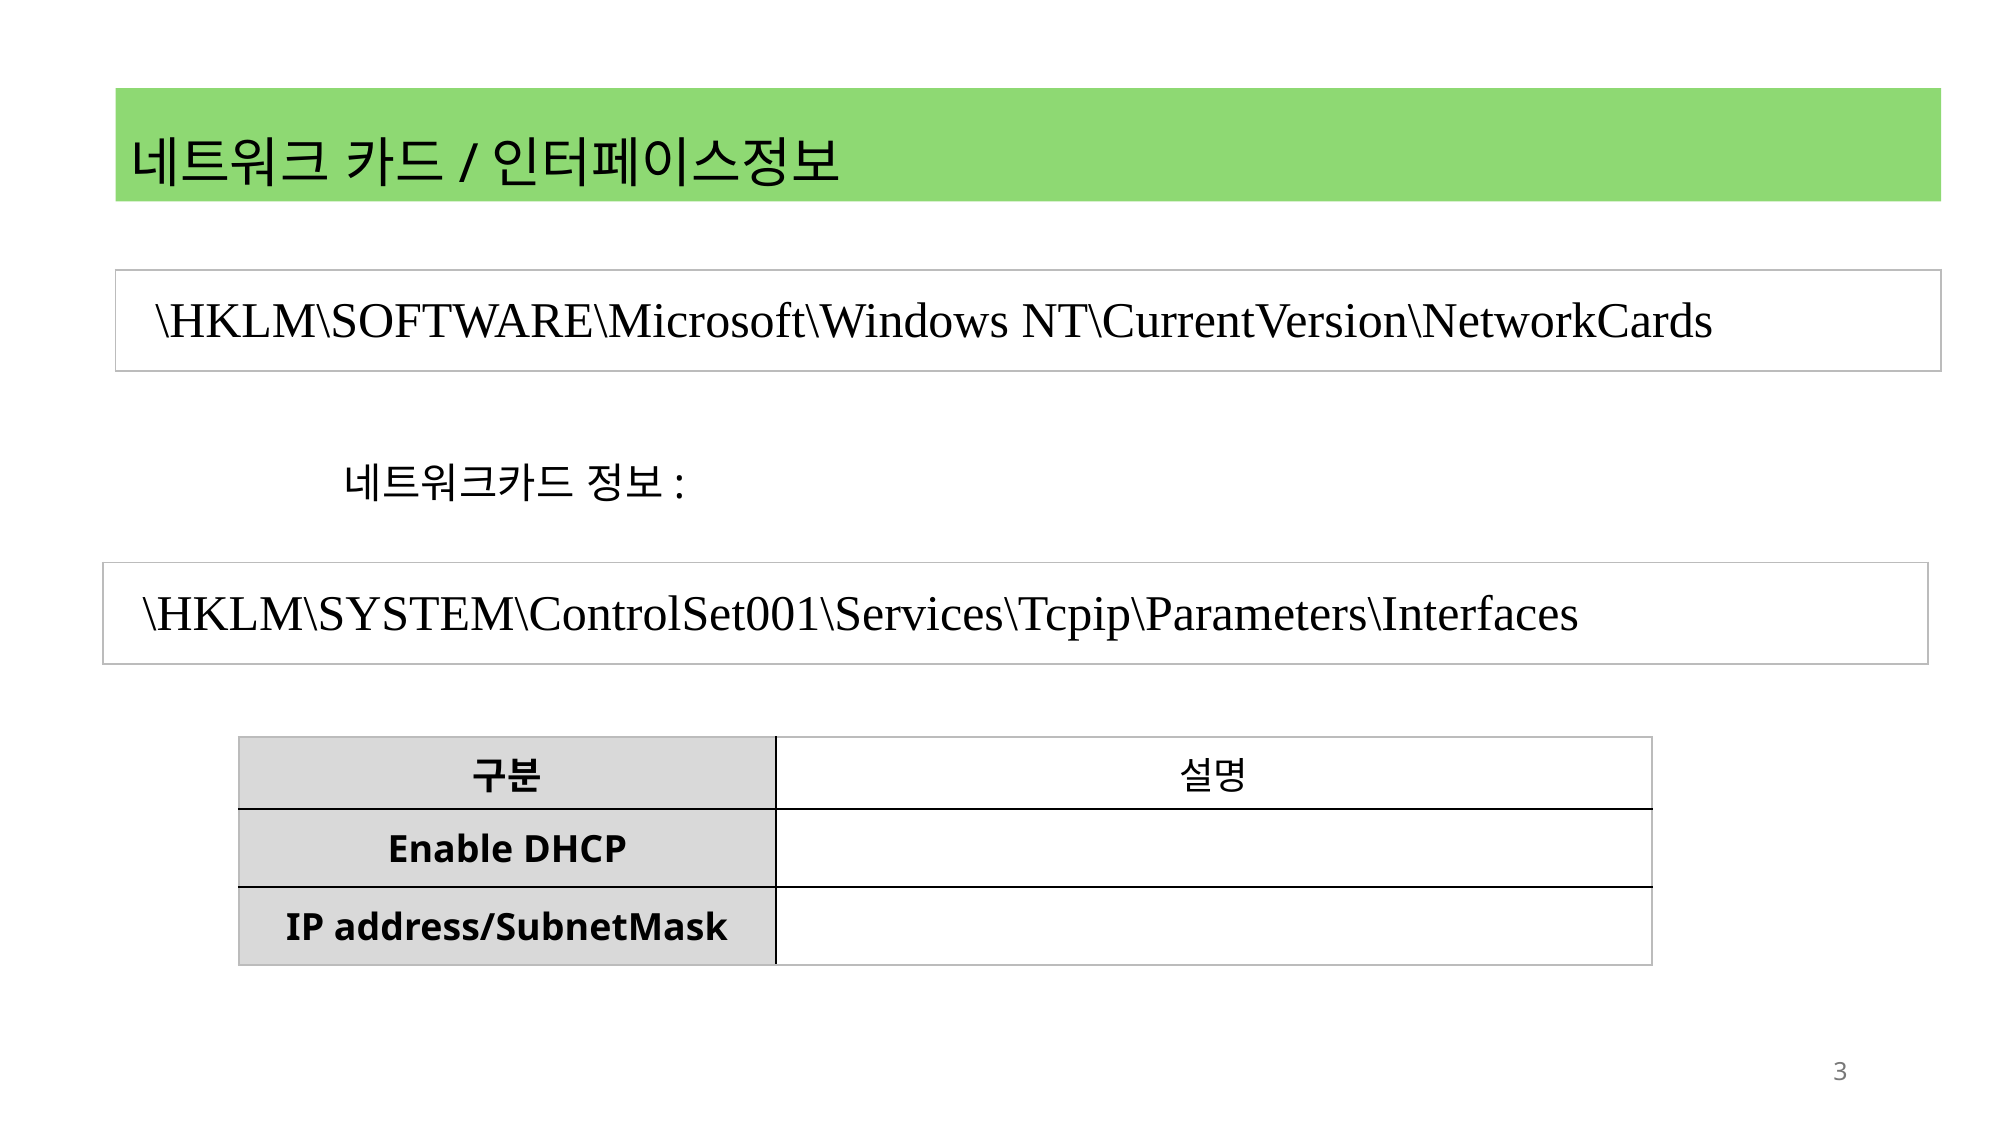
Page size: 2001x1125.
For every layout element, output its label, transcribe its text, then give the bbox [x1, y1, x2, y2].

table_header 설명 [777, 738, 1651, 808]
text_box 네트워크 카드/인터페이스정보 [115, 88, 1942, 202]
table_header \HKLM\SYSTEM\ControlSet001\Services\Tcpip\Parameters\Interfaces [104, 563, 1927, 663]
table_header 구분 [240, 738, 775, 808]
table_cell [777, 888, 1651, 964]
text_box 네트워크카드 정보: [329, 449, 1294, 515]
slide_number 3 [1412, 1042, 1863, 1103]
table_cell IP address/SubnetMask [240, 888, 775, 964]
table_cell Enable DHCP [240, 810, 775, 886]
table_header \HKLM\SOFTWARE\Microsoft\Windows NT\CurrentVersion\NetworkCards [116, 271, 1940, 370]
table_cell [777, 810, 1651, 886]
